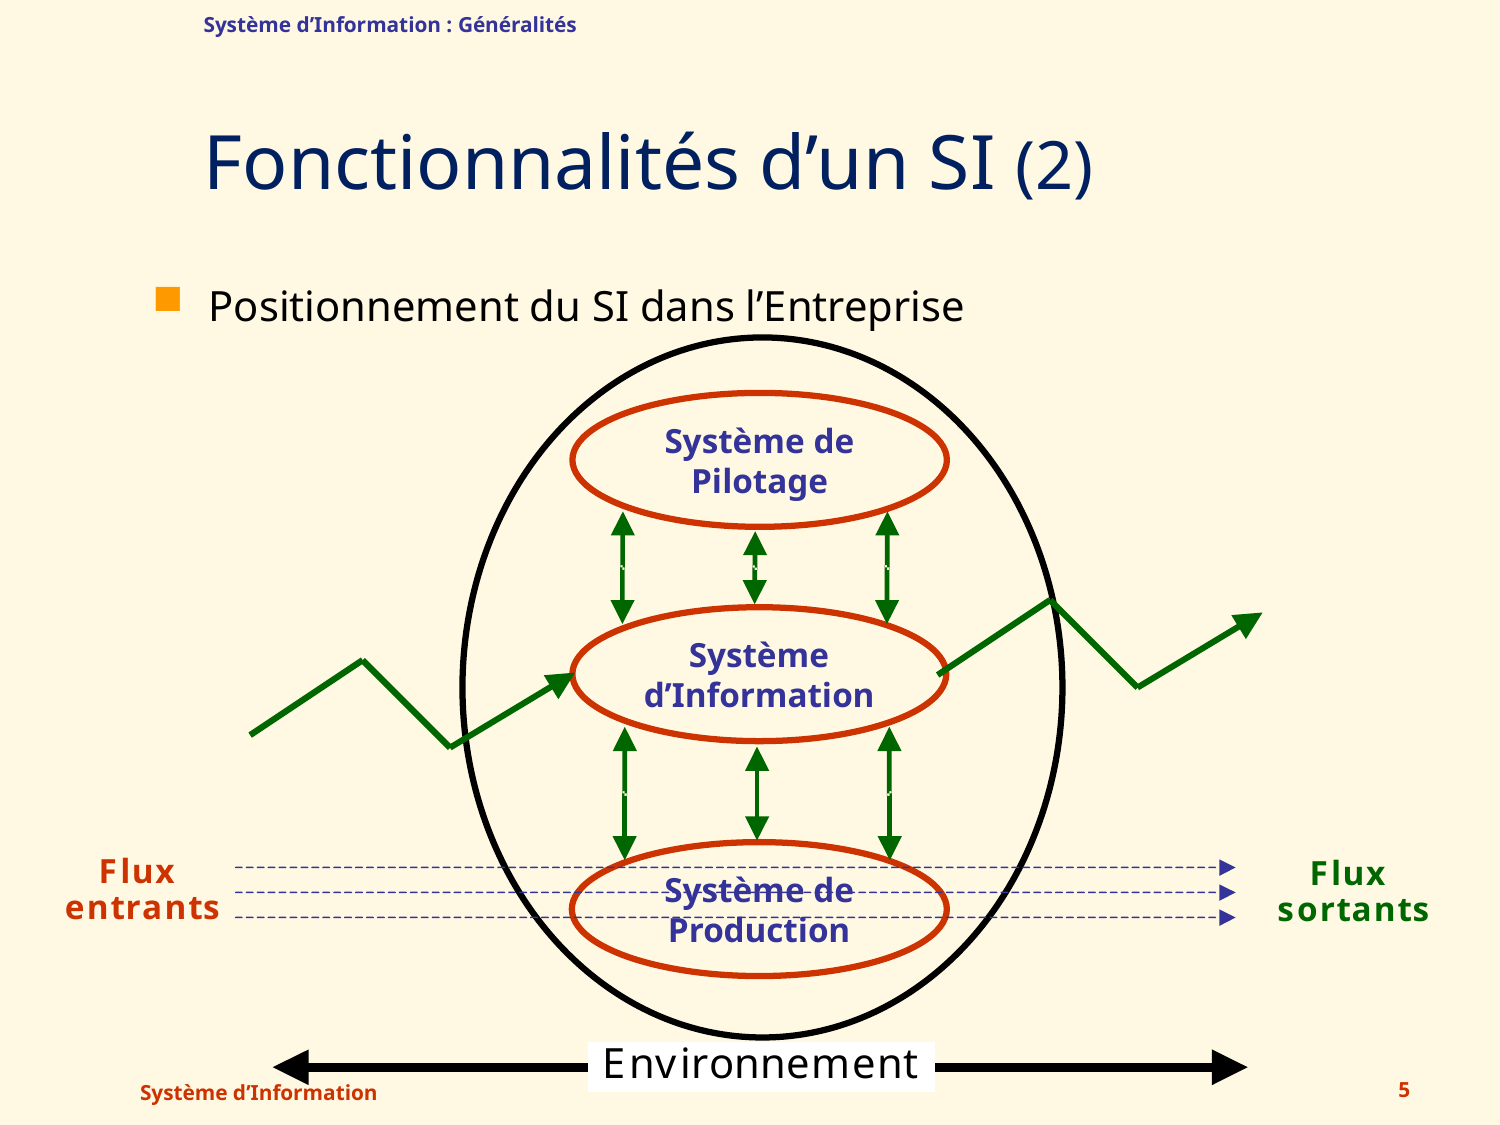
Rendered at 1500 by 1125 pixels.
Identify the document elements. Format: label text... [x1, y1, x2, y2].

text_box [466, 337, 1046, 633]
picture [49, 492, 1451, 938]
title Fonctionnalités d’un SI (2) [188, 24, 1468, 213]
text_box [473, 783, 588, 844]
list Positionnement du SI dans l’Entreprise [137, 237, 1401, 613]
slide_number 5 [1292, 1037, 1426, 1113]
footer Système d’Information [124, 1037, 229, 1113]
text_box Système d’Information : Généralités [188, 4, 592, 44]
text_box [560, 946, 965, 1010]
text_box [928, 723, 1061, 844]
text_box [607, 654, 907, 706]
picture [234, 1011, 1288, 1125]
